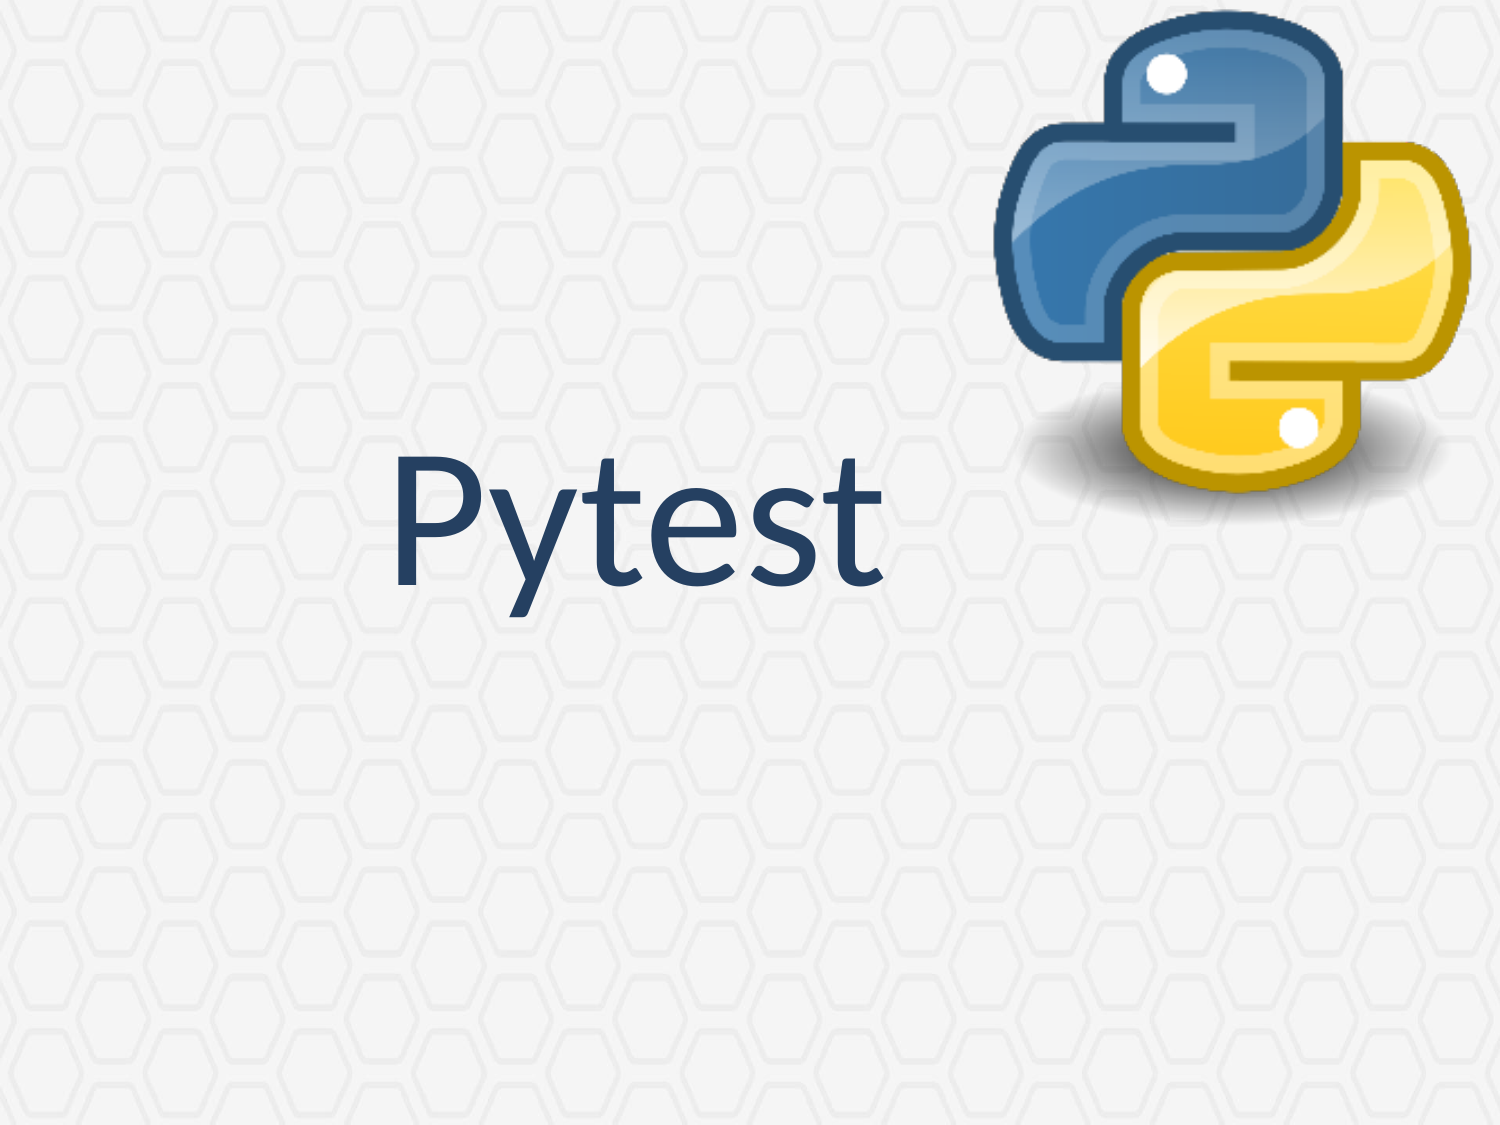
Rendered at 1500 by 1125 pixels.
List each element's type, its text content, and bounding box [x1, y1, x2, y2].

title Pytest [0, 385, 1274, 627]
picture [0, 0, 1500, 1125]
